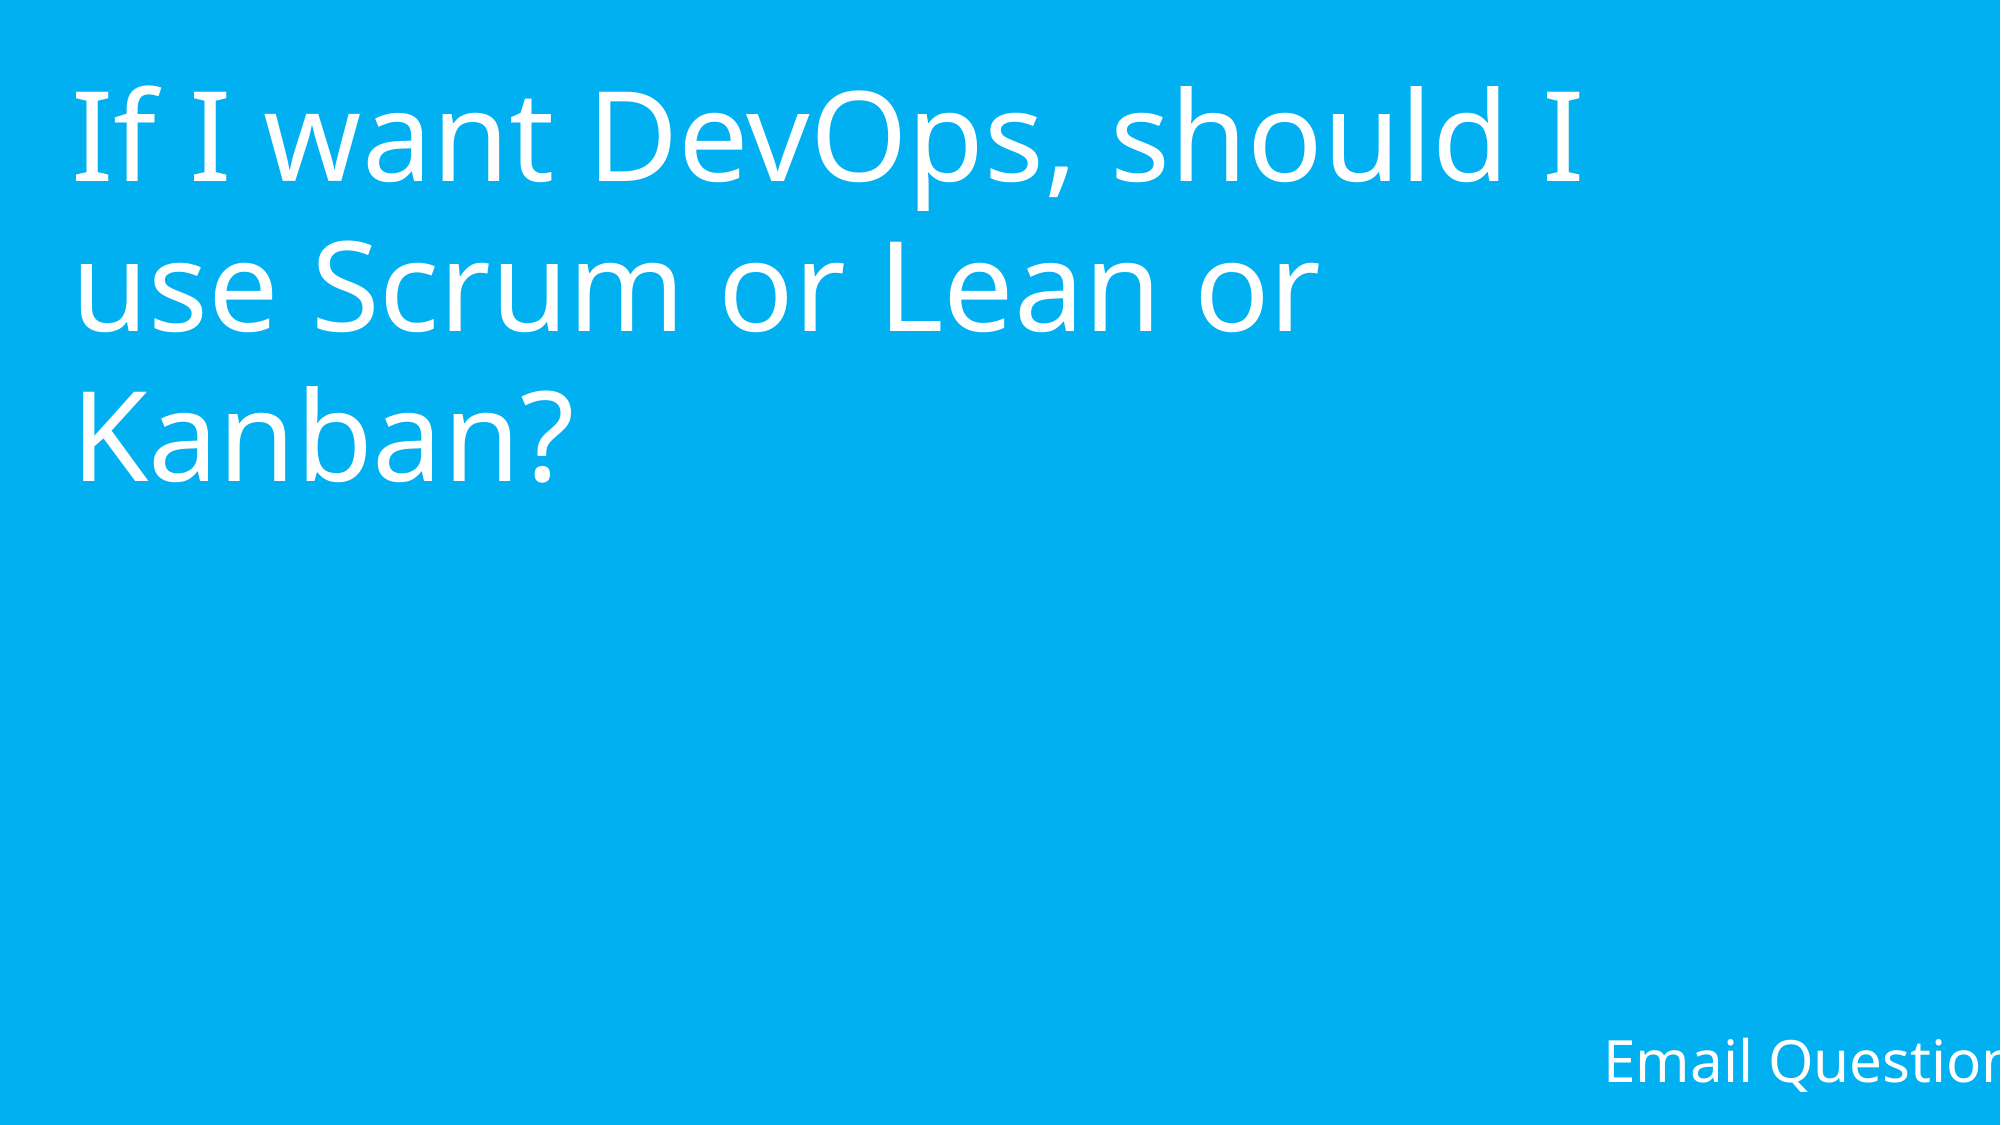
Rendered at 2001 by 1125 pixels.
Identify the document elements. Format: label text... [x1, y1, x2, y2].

text_box If I want DevOps, should I use Scrum or Lean or Kanban? [56, 49, 1710, 515]
